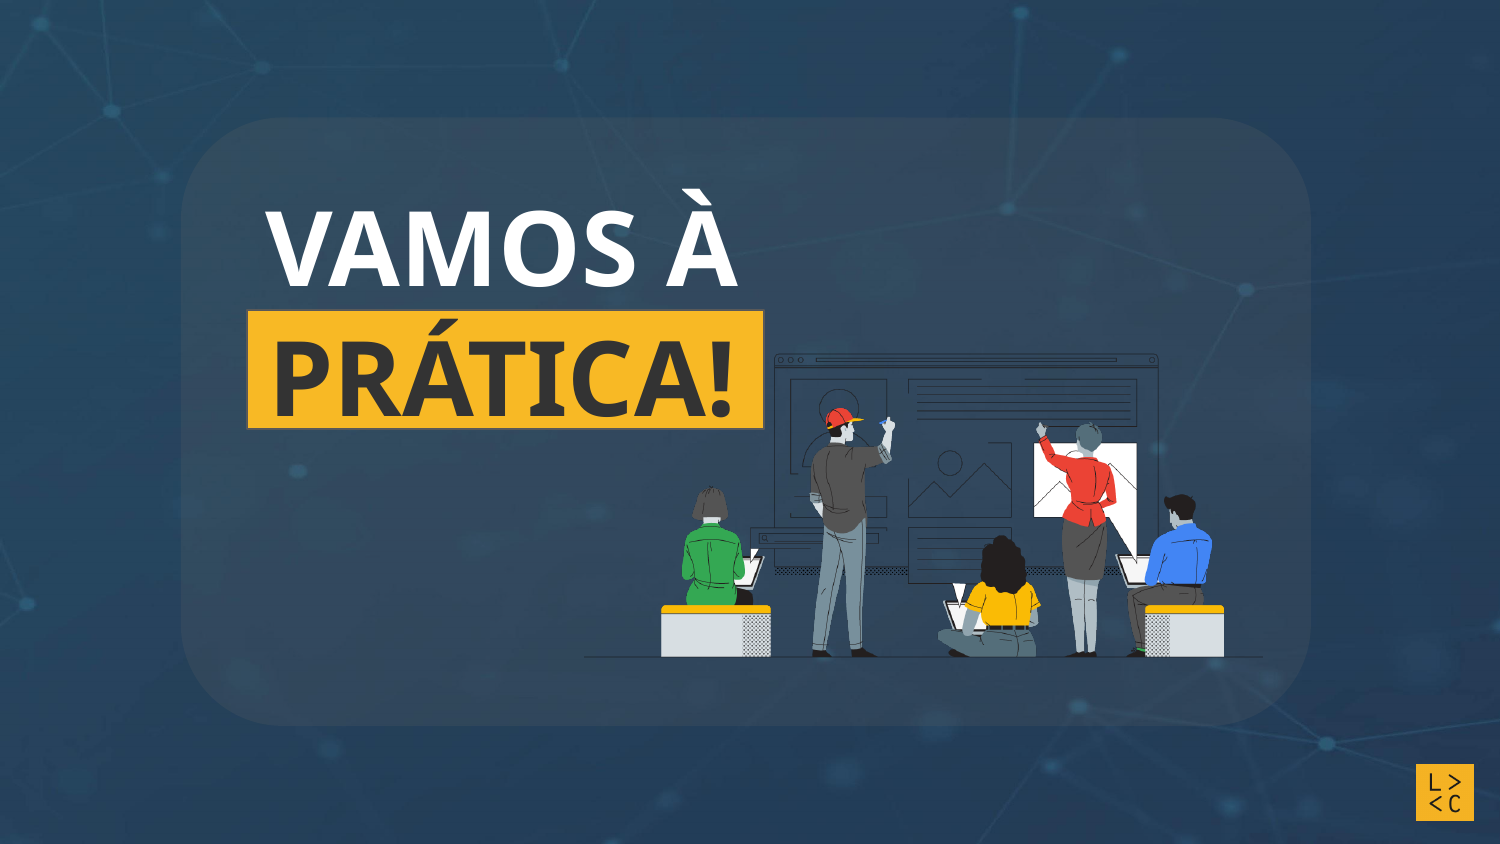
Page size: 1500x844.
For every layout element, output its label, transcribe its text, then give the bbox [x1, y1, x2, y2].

text_box [180, 117, 1311, 726]
text_box [246, 399, 579, 429]
picture [0, 0, 1500, 844]
text_box PRÁTICA! [98, 296, 583, 399]
text_box VAMOS À [98, 167, 906, 270]
